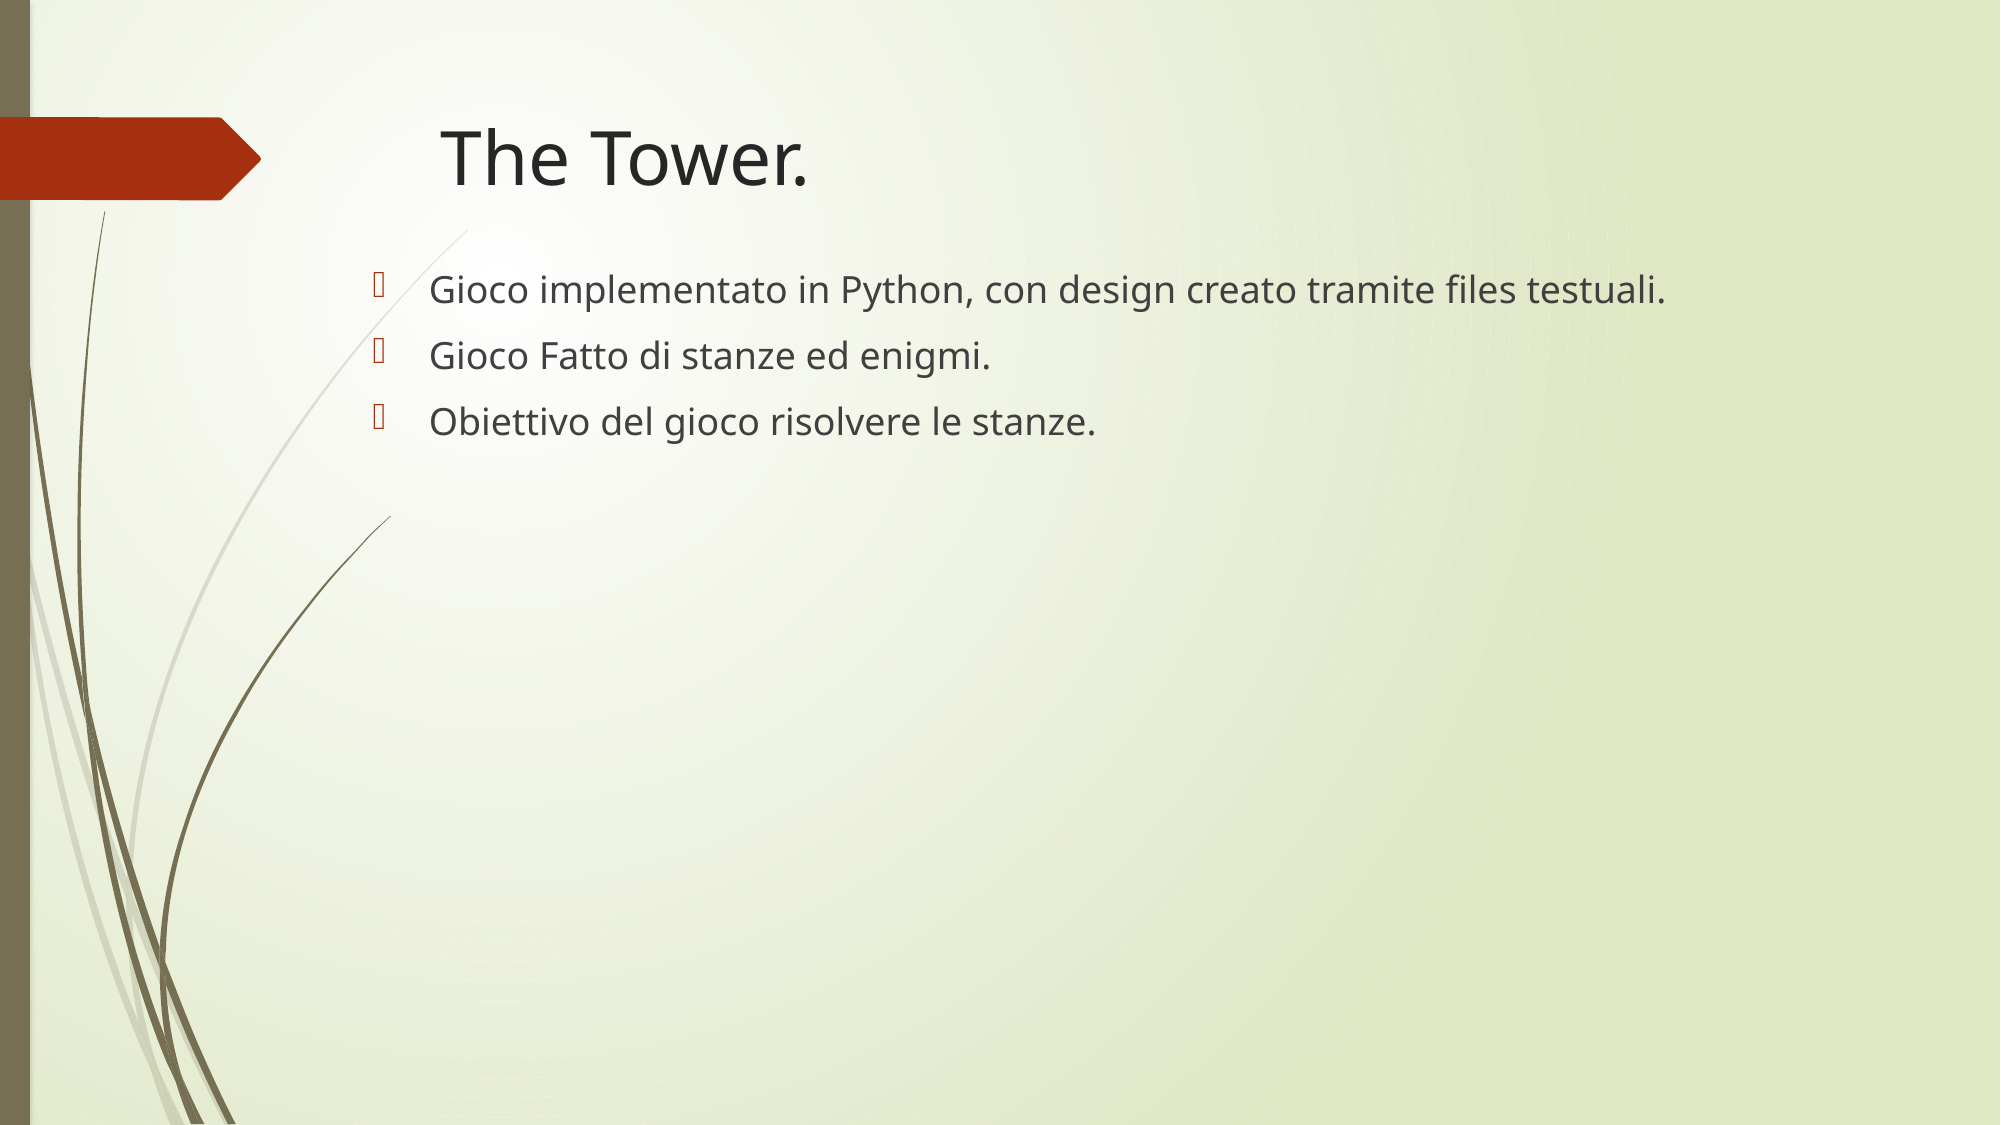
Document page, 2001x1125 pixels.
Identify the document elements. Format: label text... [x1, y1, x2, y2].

title The Tower. [425, 102, 1888, 313]
list Gioco implementato in Python, con design creato tramite files testuali. Gioco Fatto di stanze ed enigmi. Obiettivo del gioco risolvere le stanze. [357, 258, 1821, 879]
